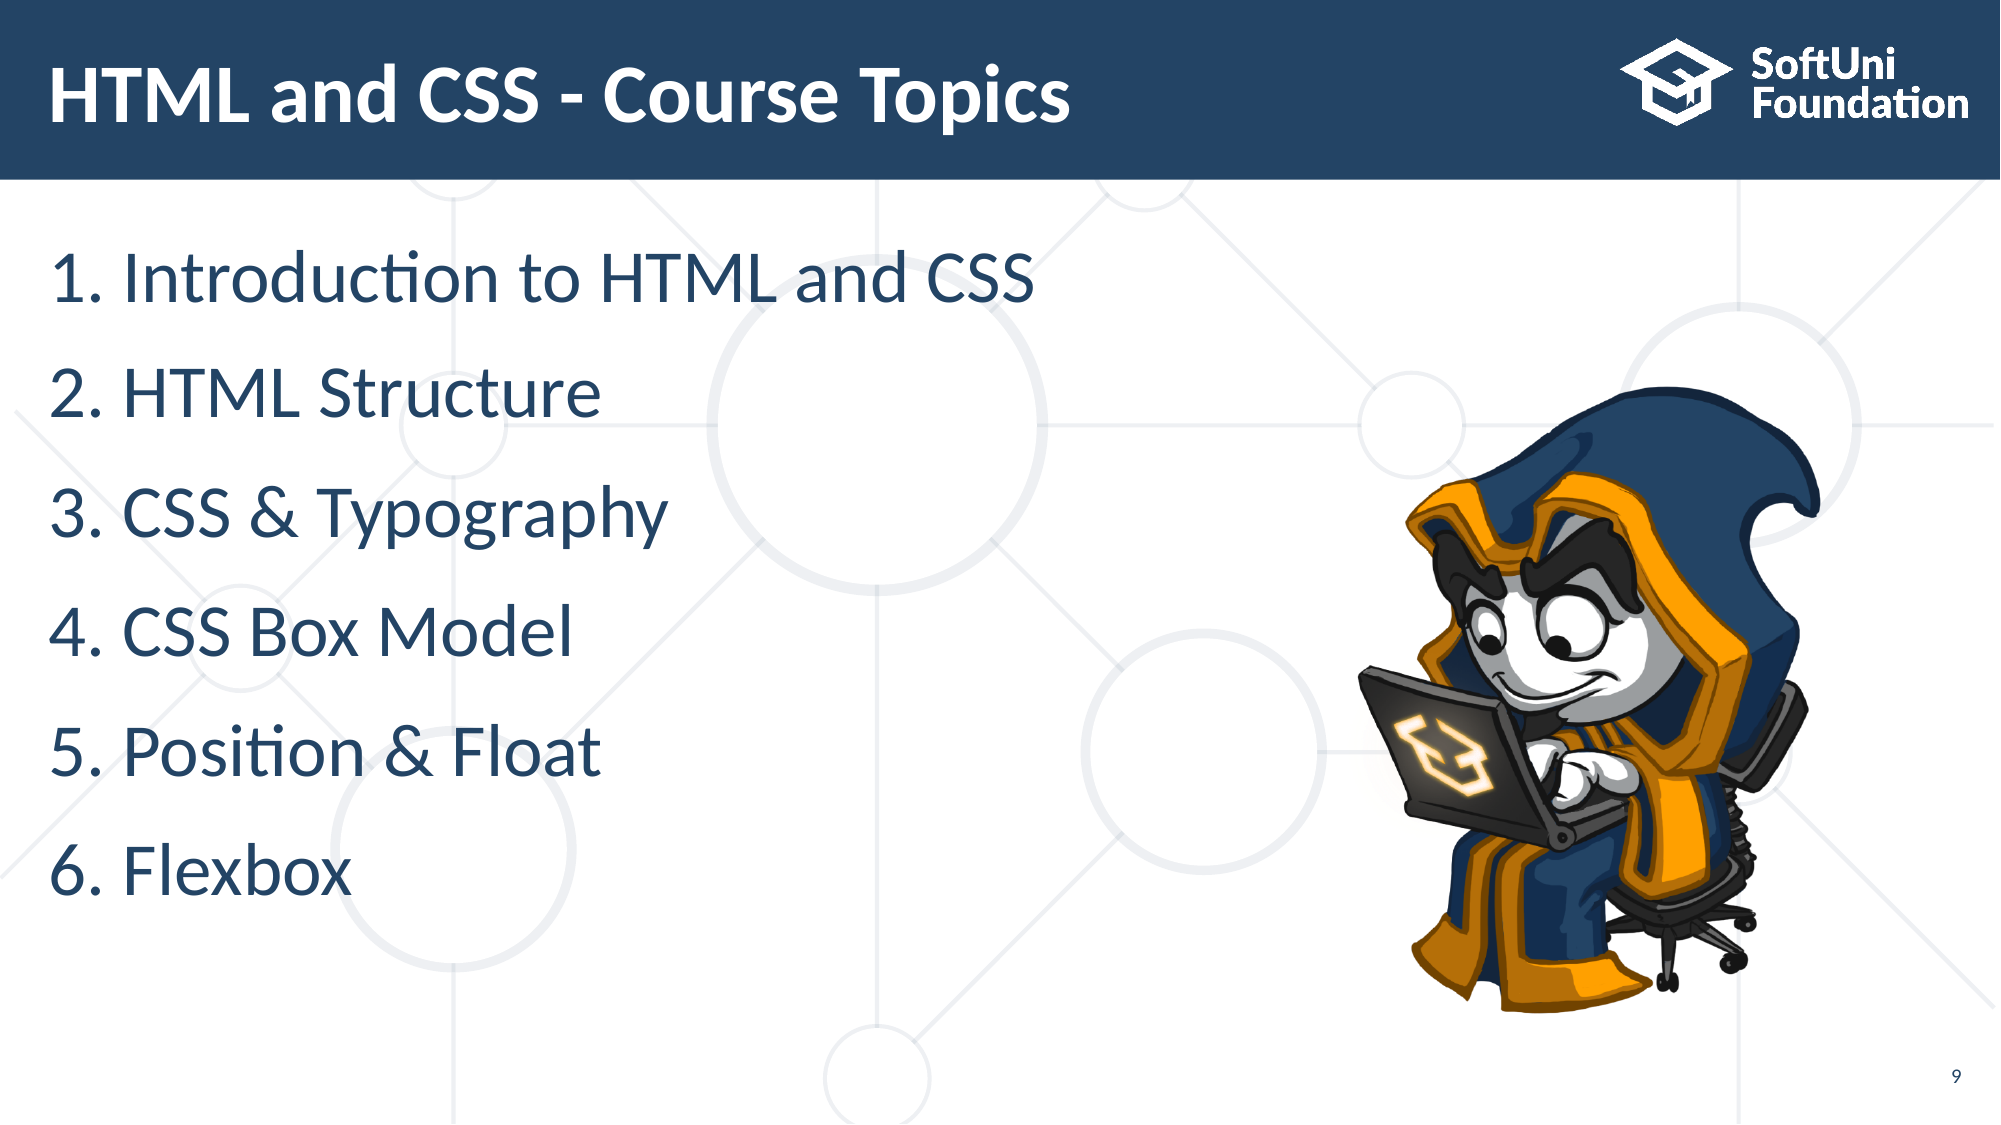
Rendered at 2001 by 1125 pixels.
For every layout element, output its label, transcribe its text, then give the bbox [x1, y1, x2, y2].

picture [1269, 325, 1860, 1050]
title HTML and CSS - Course Topics [31, 16, 1591, 162]
list Introduction to HTML and CSS HTML Structure 3. CSS & Typography 4. CSS Box Model 5. Position & Float 6. Flexbox [31, 221, 1930, 1075]
picture [1619, 38, 1968, 126]
slide_number 9 [1897, 1049, 1968, 1101]
